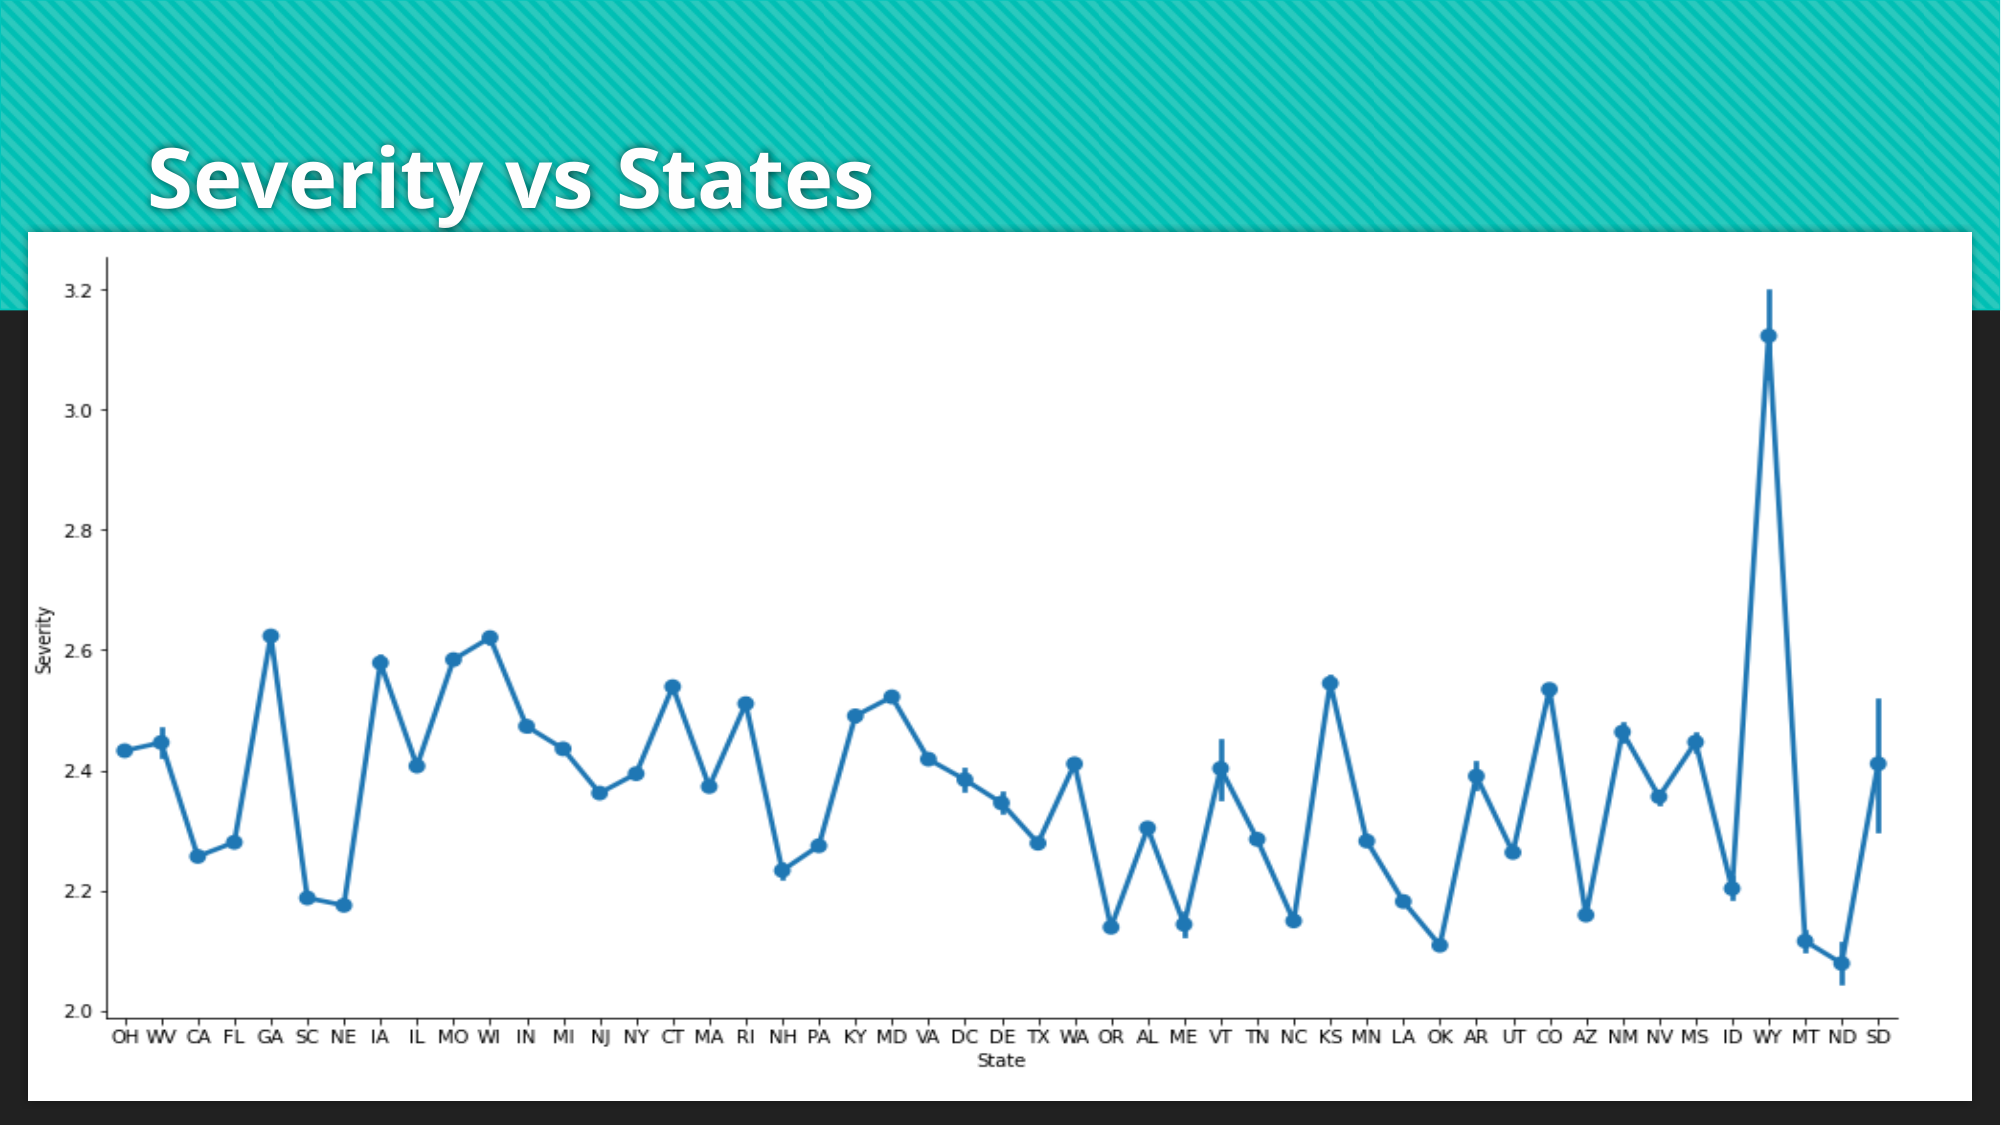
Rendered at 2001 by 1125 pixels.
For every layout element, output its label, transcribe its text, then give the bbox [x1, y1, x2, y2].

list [28, 232, 1972, 1101]
title Severity vs States [132, 73, 1868, 225]
